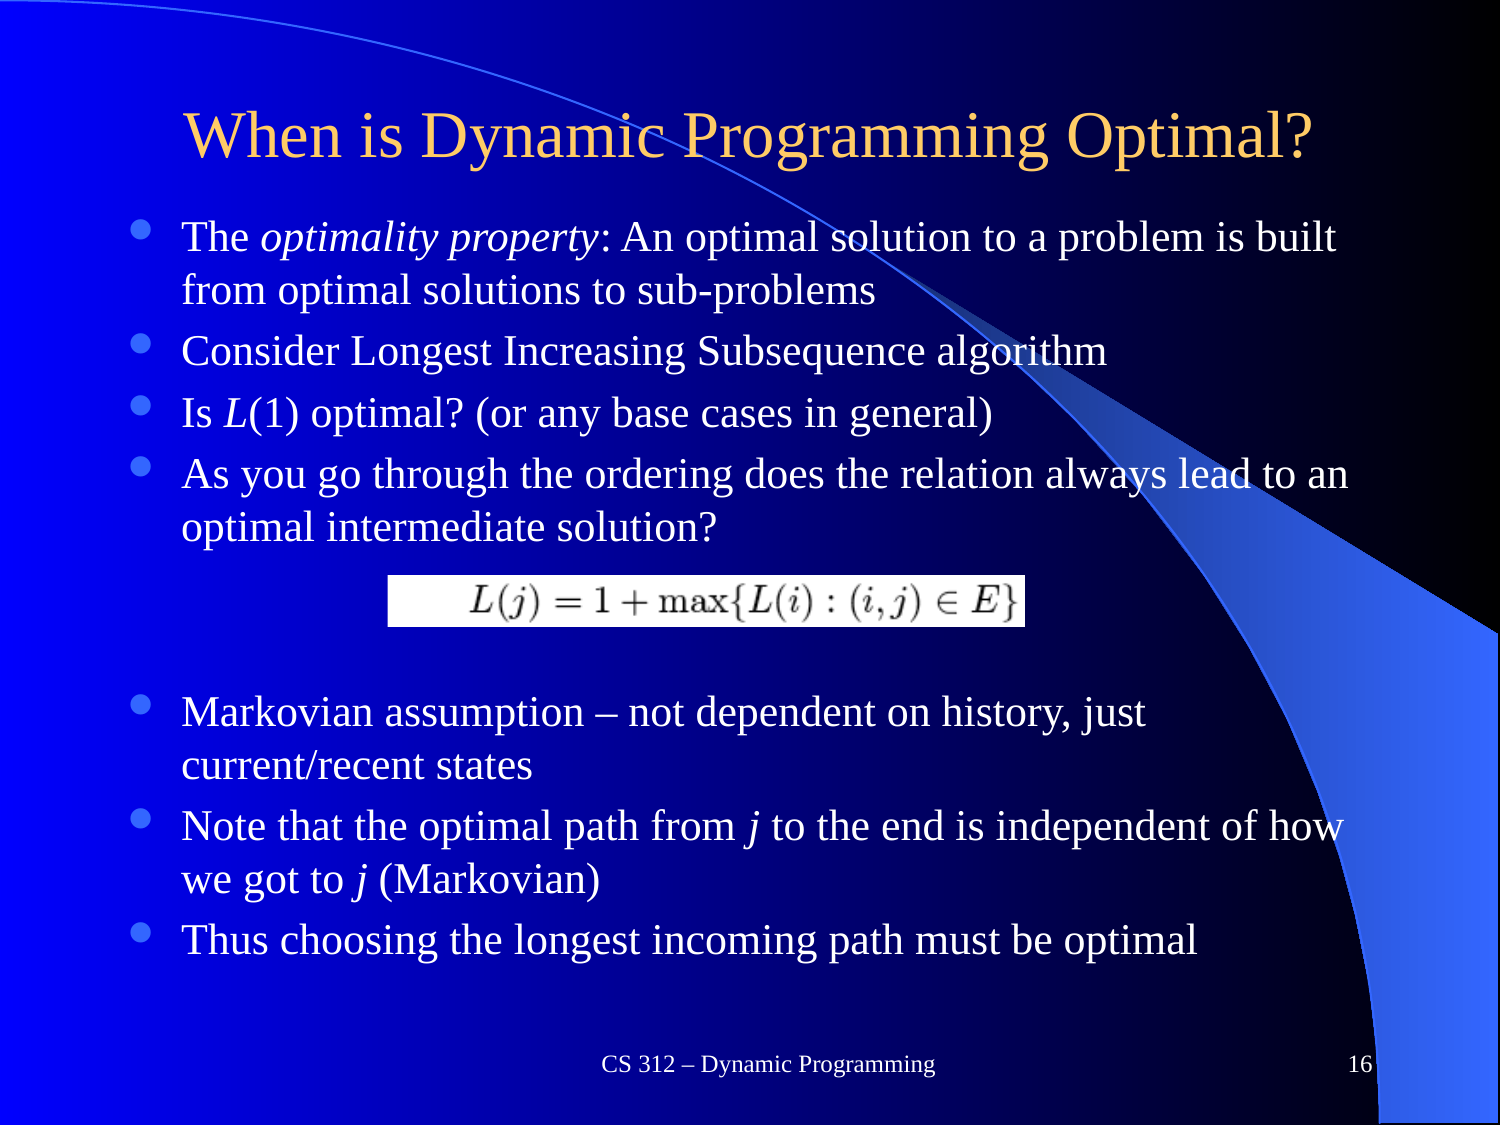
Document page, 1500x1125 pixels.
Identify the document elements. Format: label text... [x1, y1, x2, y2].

picture [387, 574, 1026, 627]
title When is Dynamic Programming Optimal? [112, 62, 1388, 199]
slide_number 16 [1074, 1024, 1388, 1101]
list The optimality property: An optimal solution to a problem is built from optimal solutions to sub-problems Consider Longest Increasing Subsequence algorithm Is L(1) optimal? (or any base cases in general) As you go through the ordering does the relation always lead to an optimal intermediate solution? Markovian assumption – not dependent on history, just current/recent states Note that the optimal path from j to the end is independent of how we got to j (Markovian) Thus choosing the longest incoming path must be optimal [112, 199, 1388, 976]
footer CS 312 – Dynamic Programming [474, 1024, 1063, 1101]
